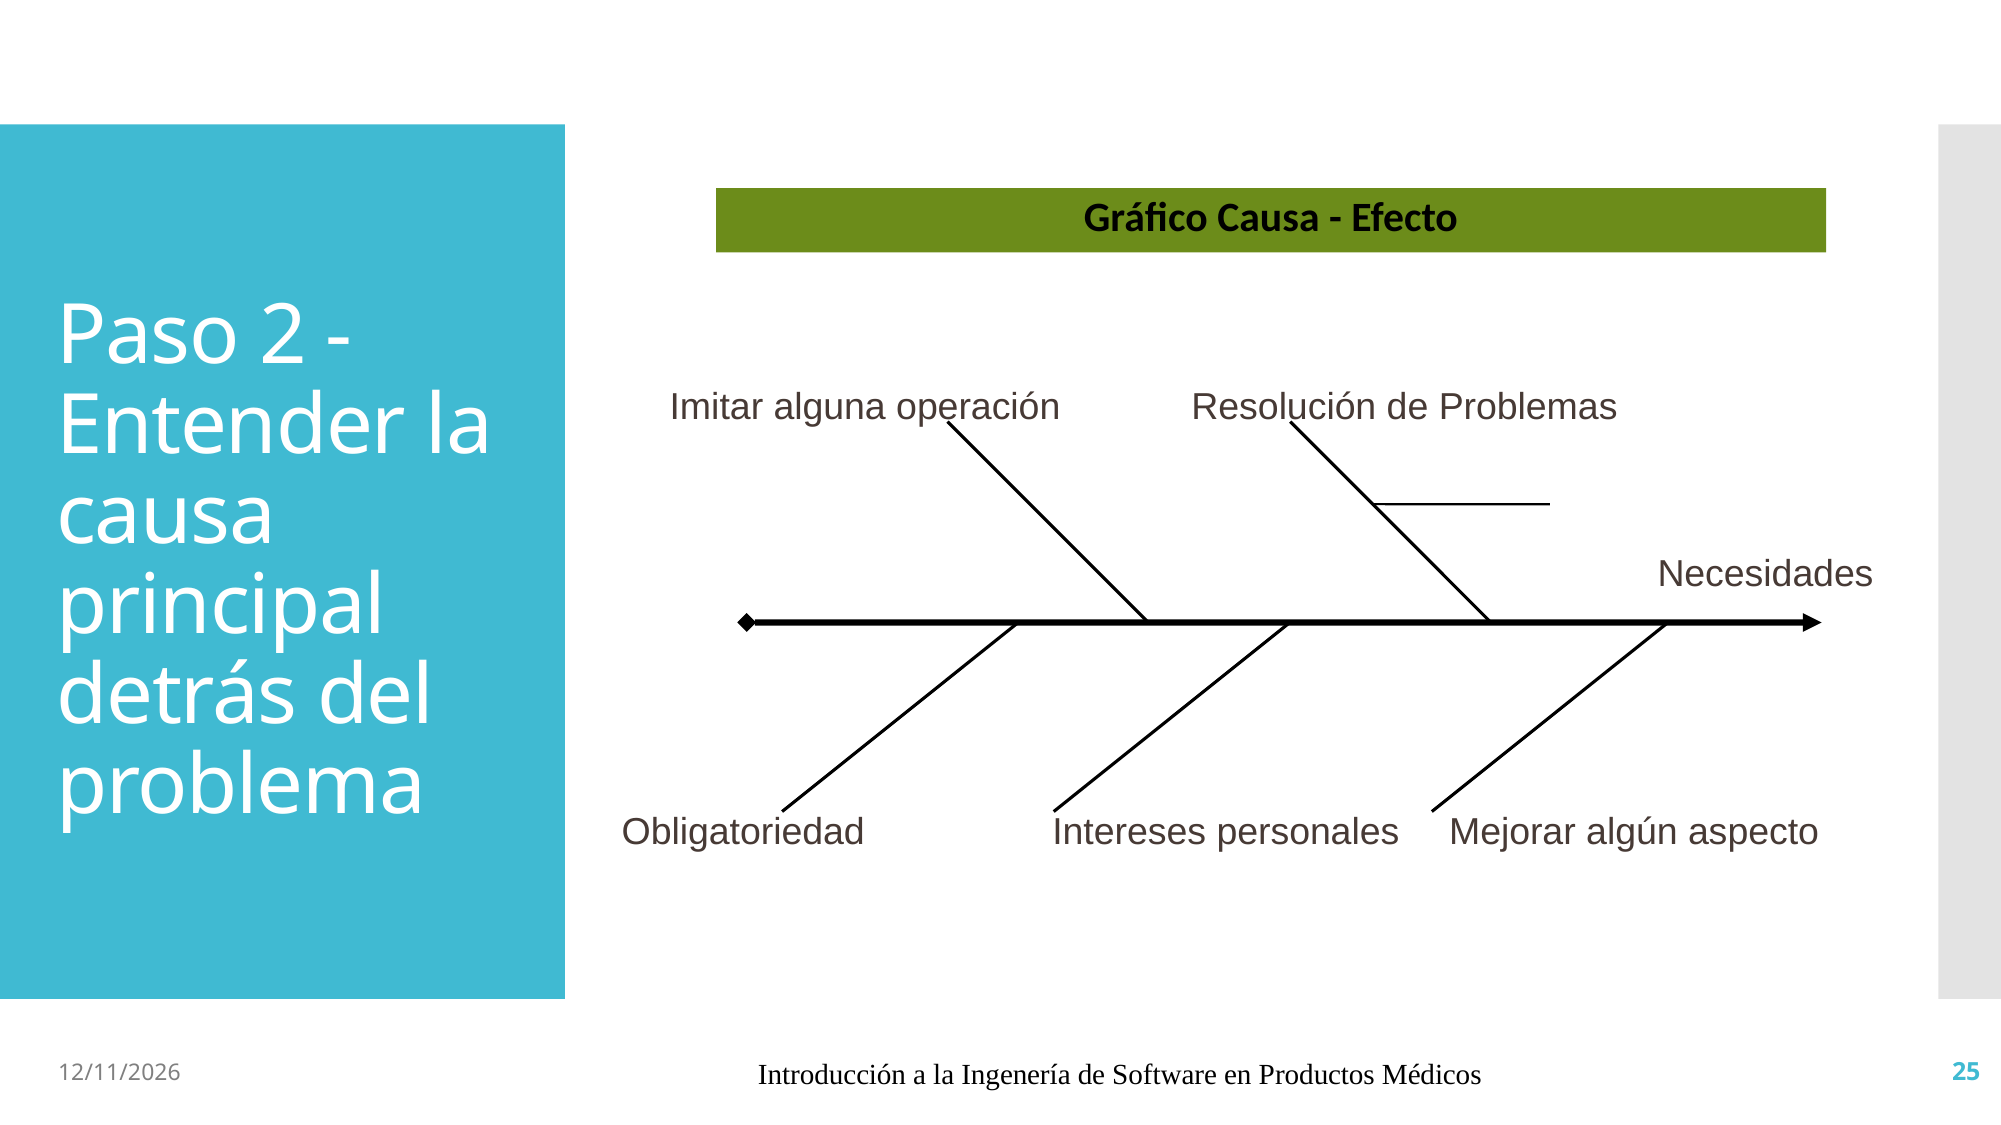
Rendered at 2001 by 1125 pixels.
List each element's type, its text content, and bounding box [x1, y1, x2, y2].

text_box Resolución de Problemas [1176, 374, 1633, 434]
text_box Obligatoriedad [606, 799, 880, 860]
text_box Necesidades [1642, 541, 1889, 602]
text_box Mejorar algún aspecto [1434, 799, 1835, 860]
text_box Gráfico Causa - Efecto [716, 188, 1827, 253]
text_box Intereses personales [1037, 799, 1415, 860]
slide_number 25 [1744, 1042, 1996, 1103]
footer Introducción a la Ingenería de Software en Productos Médicos [634, 1042, 1605, 1103]
text_box [1669, 616, 1822, 629]
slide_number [43, 1042, 493, 1103]
text_box Imitar alguna operación [654, 374, 1076, 434]
text_box [740, 616, 1018, 629]
title Paso 2 - Entender la causa principal detrás del problema [41, 184, 525, 940]
